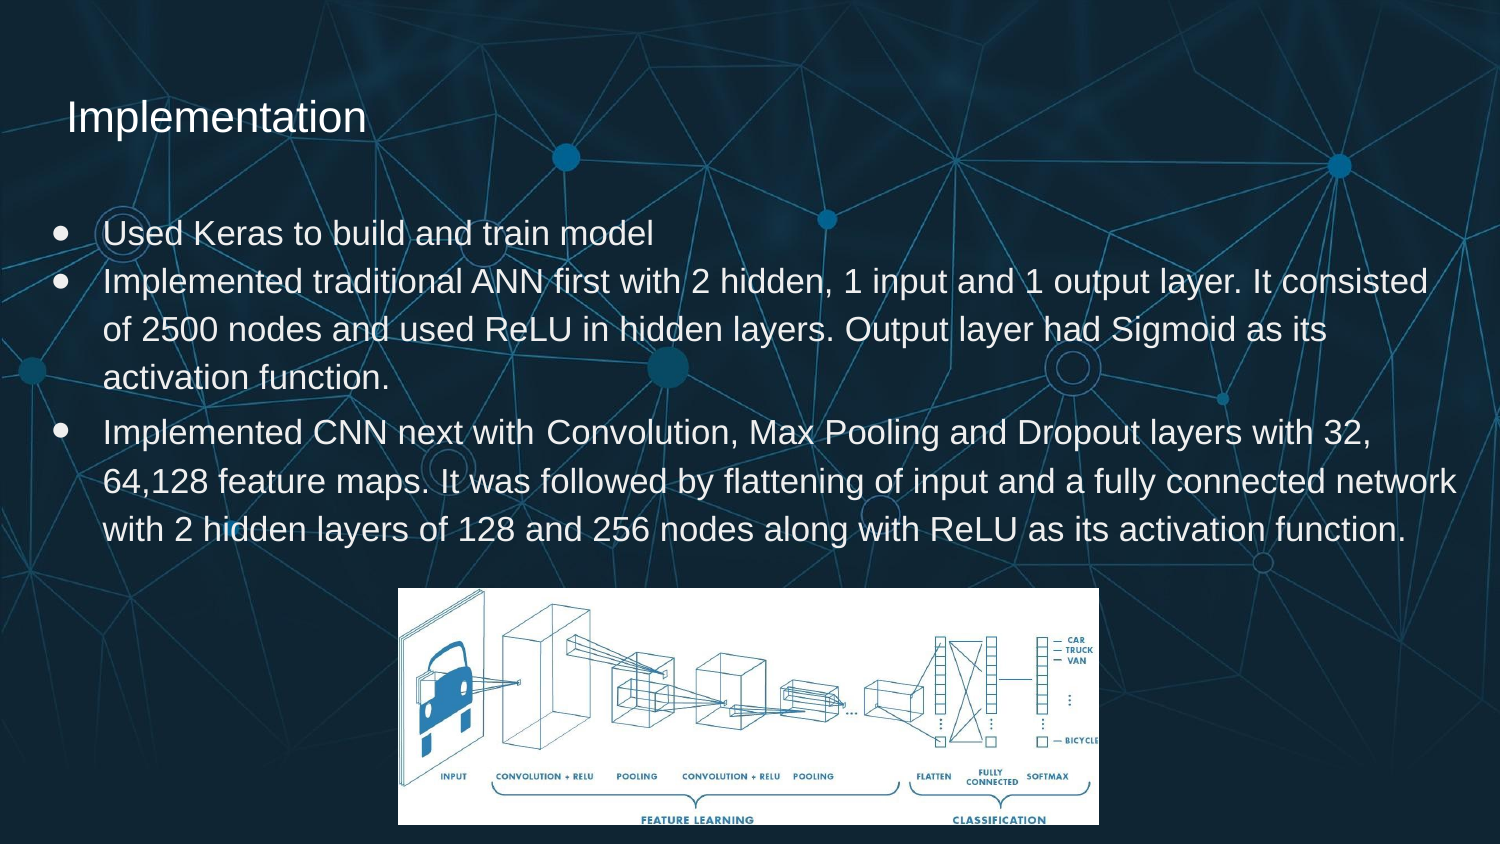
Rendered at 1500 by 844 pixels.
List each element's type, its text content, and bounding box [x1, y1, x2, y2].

picture [0, 0, 1500, 844]
list Used Keras to build and train model Implemented traditional ANN first with 2 hidden, 1 input and 1 output layer. It consisted of 2500 nodes and used ReLU in hidden layers. Output layer had Sigmoid as its activation function. Implemented CNN next with Convolution, Max Pooling and Dropout layers with 32, 64,128 feature maps. It was followed by flattening of input and a fully connected network with 2 hidden layers of 128 and 256 nodes along with ReLU as its activation function. [17, 189, 1479, 589]
title Implementation [51, 72, 1449, 157]
